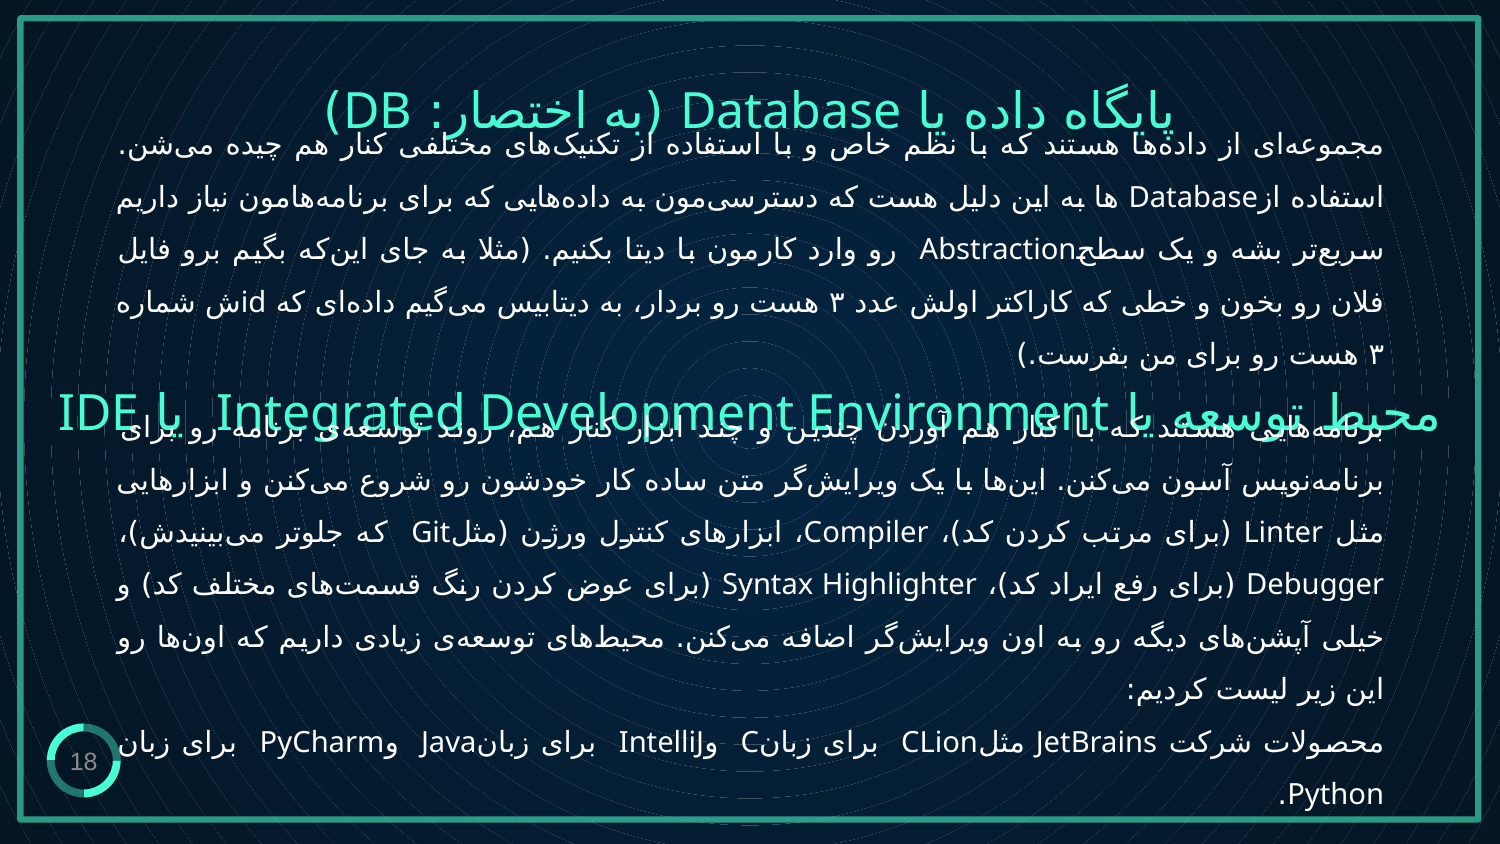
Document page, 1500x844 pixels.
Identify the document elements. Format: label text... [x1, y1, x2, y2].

text_box پایگاه داده یا Database (به اختصار: DB) [259, 58, 1241, 100]
slide_number 18 [46, 723, 100, 798]
text_box مجموعه‌ای از داده‌ها هستند که با نظم خاص و با استفاده از تکنیک‌های مختلفی کنار هم چیده می‌شن. استفاده ازDatabase ها به این دلیل هست که دسترسی‌مون به داده‌هایی که برای برنامه‌‌هامون نیاز داریم سریع‌تر بشه و یک سطحAbstraction رو وارد کارمون با دیتا بکنیم. (مثلا به جای این‌که بگیم برو فایل فلان رو بخون و خطی‌ که کاراکتر اولش عدد ۳ هست رو بردار، به دیتابیس می‌گیم داده‌ای که idش شماره ۳ هست رو برای من بفرست.) [100, 100, 1399, 360]
text_box برنامه‌هایی هستند که با کنار هم آوردن چندین و چند ابزار کنار هم، روند توسعه‌ی برنامه رو برای برنامه‌نویس آسون می‌کنن. این‌ها با یک ویرایش‌گر متن ساده کار خودشون رو شروع می‌کنن و ابزارهایی مثل Linter (برای مرتب کردن کد)، Compiler، ابزارهای کنترل ورژن (مثلGit که جلوتر می‌بینیدش)، Debugger (برای رفع ایراد کد)، Syntax Highlighter (برای عوض کردن رنگ قسمت‌های مختلف کد) و خیلی آپشن‌های دیگه رو به اون ویرایش‌گر اضافه می‌کنن. محیط‌های توسعه‌ی زیادی داریم که اون‌ها رو این زیر لیست کردیم: محصولات شرکت JetBrains مثلCLion برای زبانC وIntelliJ برای زبانJava وPyCharm برای زبان Python. [100, 383, 1399, 818]
text_box محیط توسعه یا Integrated Development Environment یا IDE [34, 360, 1466, 461]
